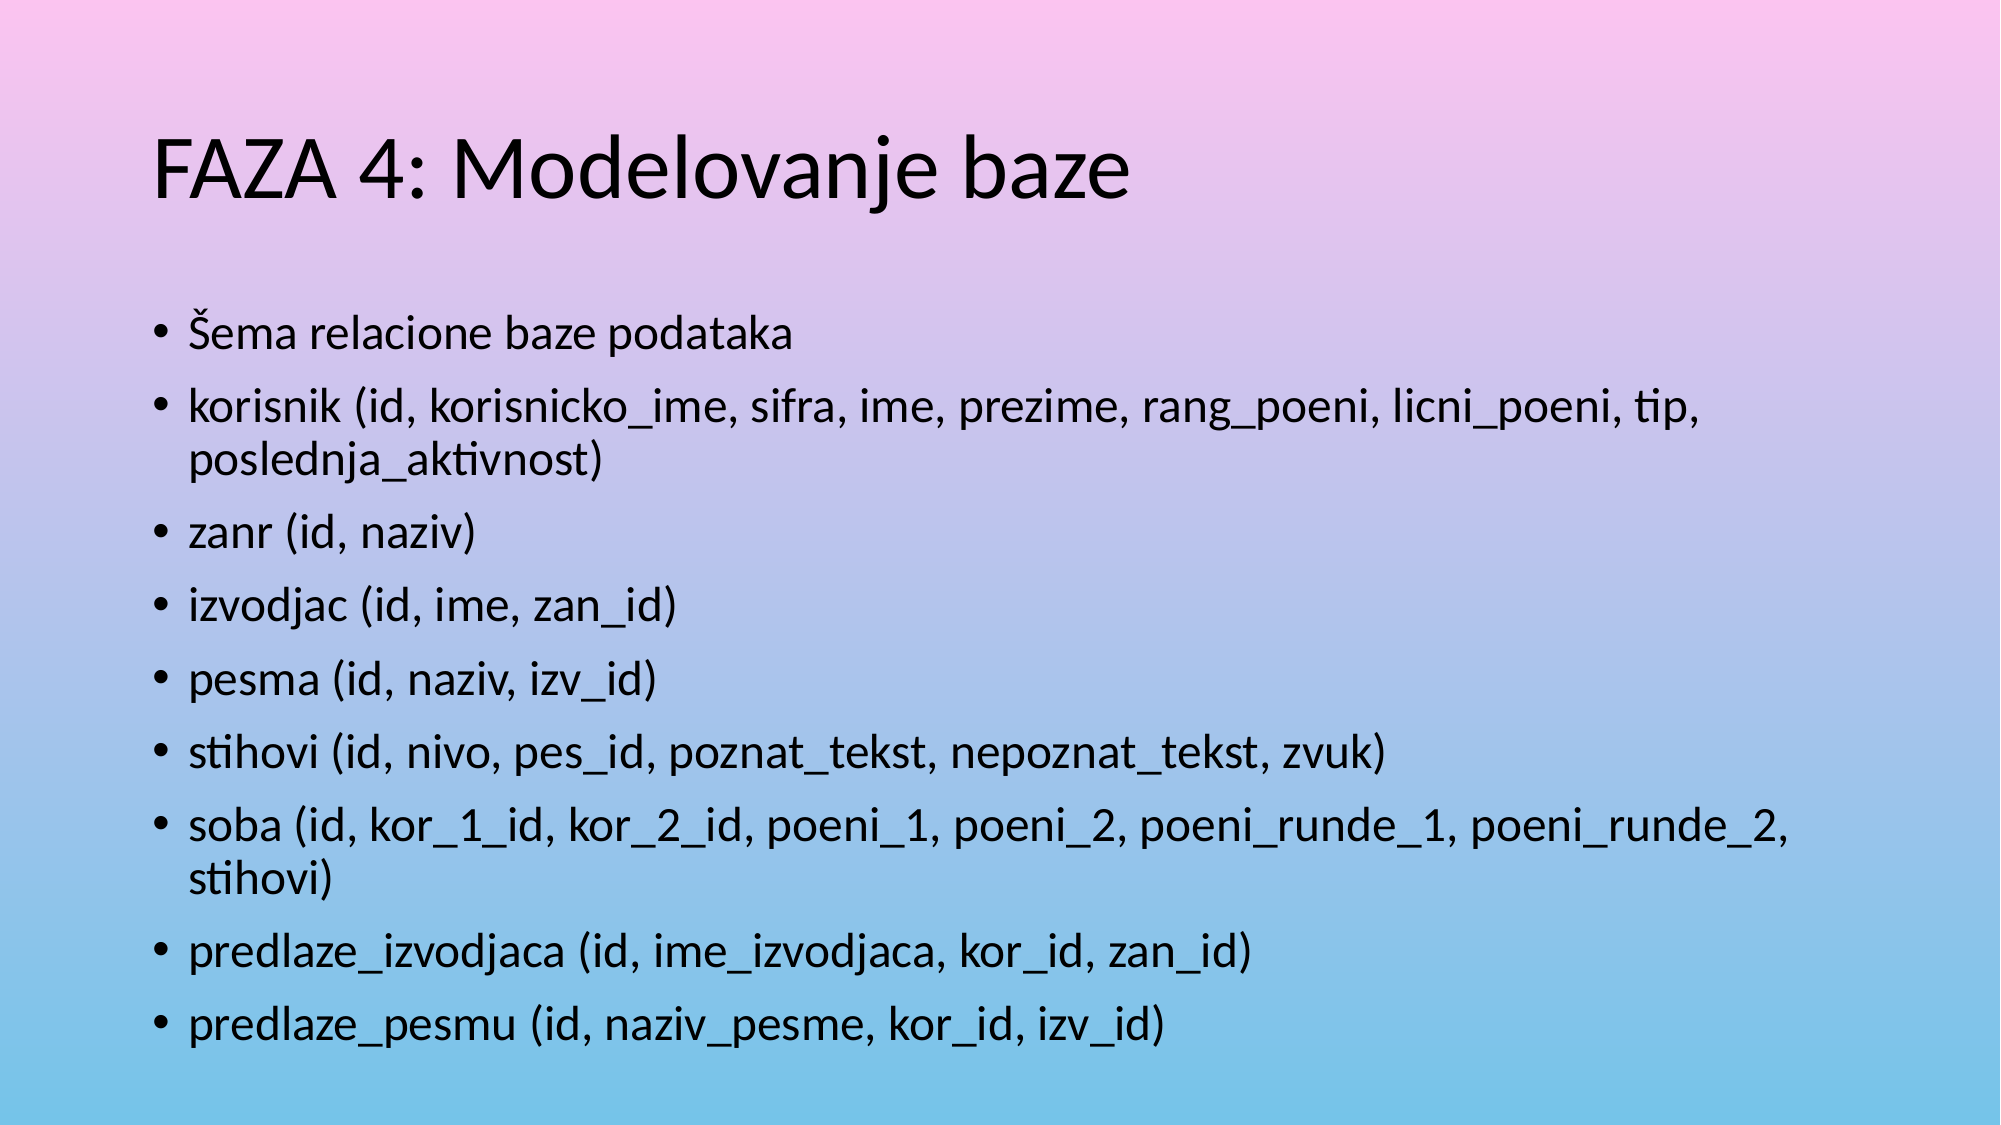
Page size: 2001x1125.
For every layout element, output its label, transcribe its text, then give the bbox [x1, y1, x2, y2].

list Šema relacione baze podataka korisnik (id, korisnicko_ime, sifra, ime, prezime, rang_poeni, licni_poeni, tip, poslednja_aktivnost) zanr (id, naziv) izvodjac (id, ime, zan_id) pesma (id, naziv, izv_id) stihovi (id, nivo, pes_id, poznat_tekst, nepoznat_tekst, zvuk) soba (id, kor_1_id, kor_2_id, poeni_1, poeni_2, poeni_runde_1, poeni_runde_2, stihovi) predlaze_izvodjaca (id, ime_izvodjaca, kor_id, zan_id) predlaze_pesmu (id, naziv_pesme, kor_id, izv_id) [137, 299, 1863, 1066]
title FAZA 4: Modelovanje baze [137, 59, 1863, 278]
